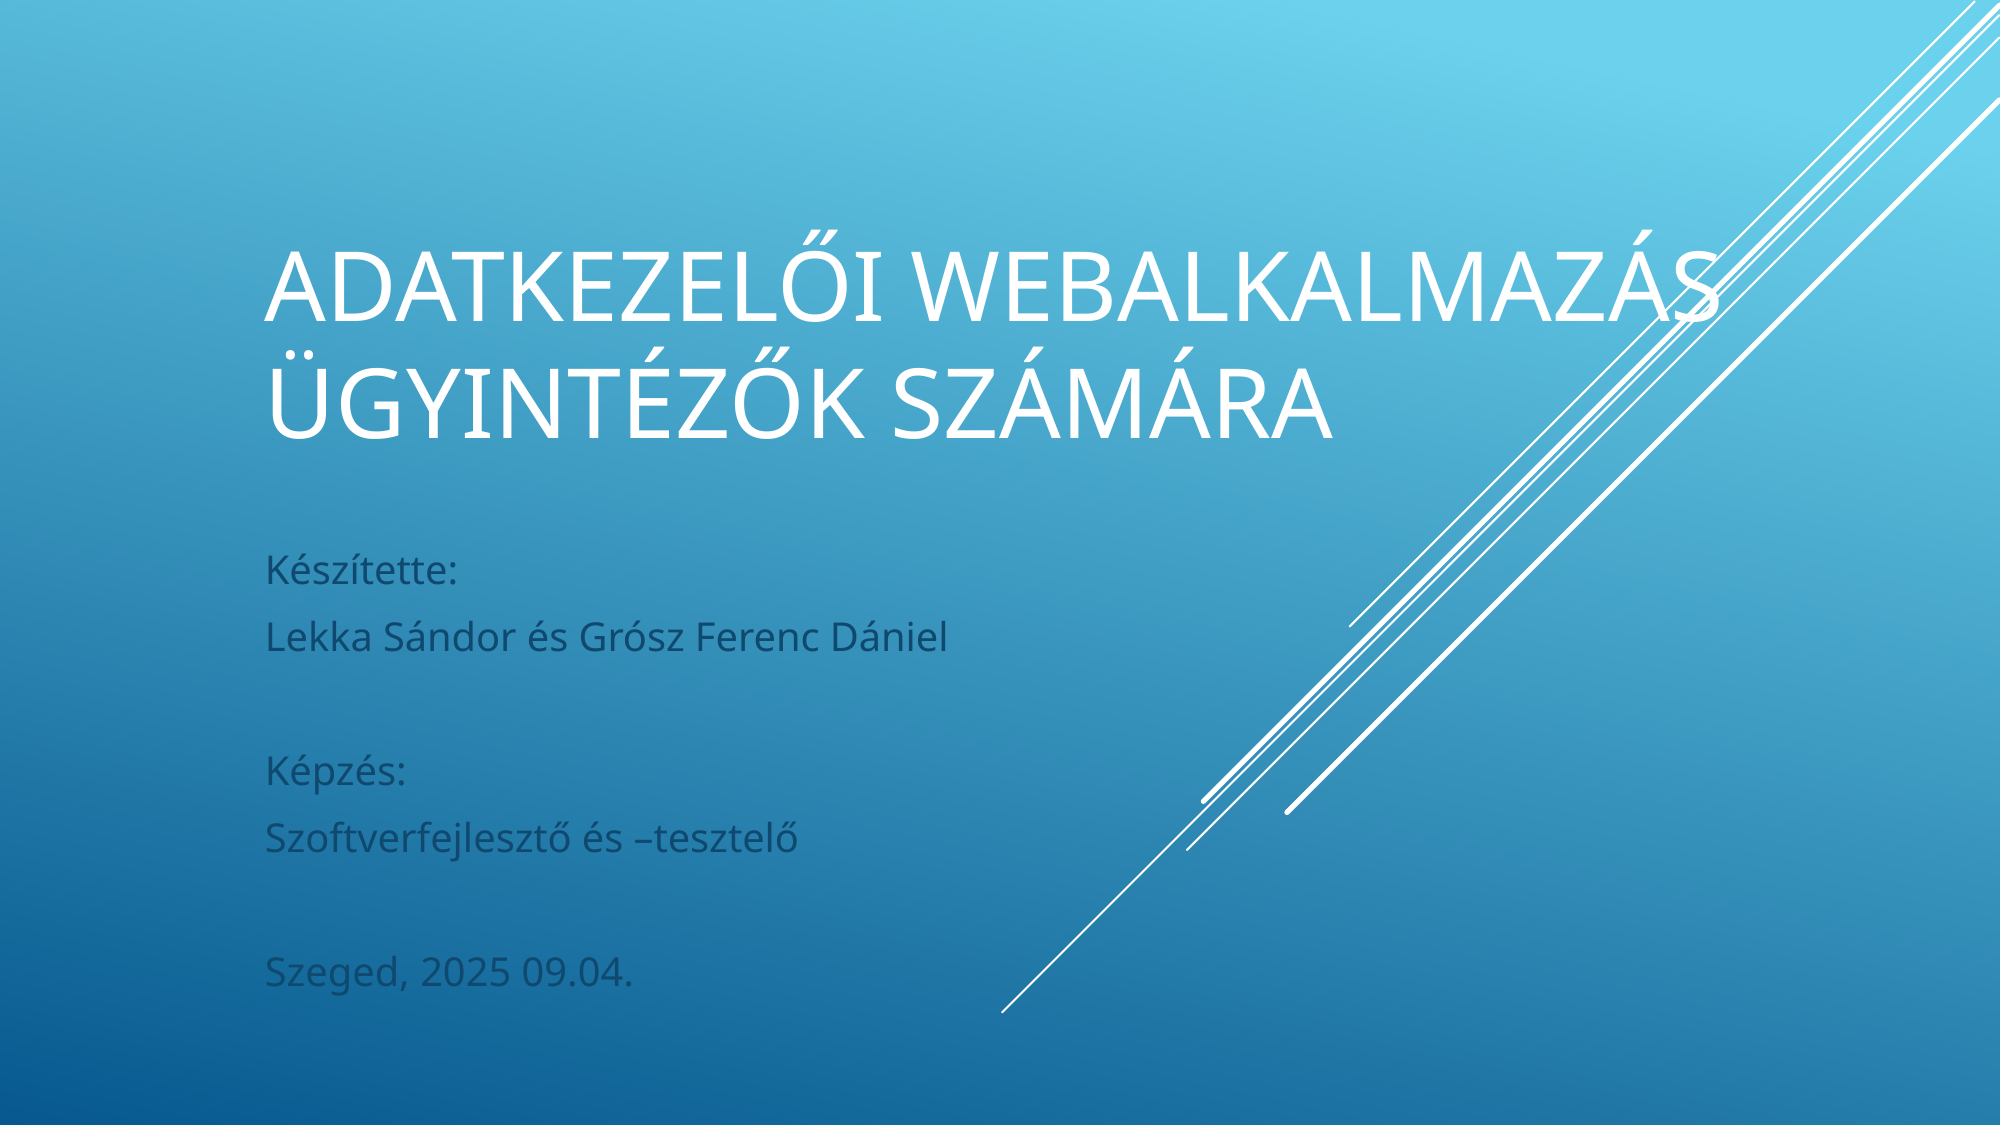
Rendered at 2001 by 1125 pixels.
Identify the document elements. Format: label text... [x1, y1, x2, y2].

title Adatkezelői webalkalmazás ügyintézők számára [249, 184, 1750, 465]
subtitle Készítette: Lekka Sándor és Grósz Ferenc Dániel Képzés: Szoftverfejlesztő és –tesztelő Szeged, 2025 09.04. [249, 537, 1750, 1007]
